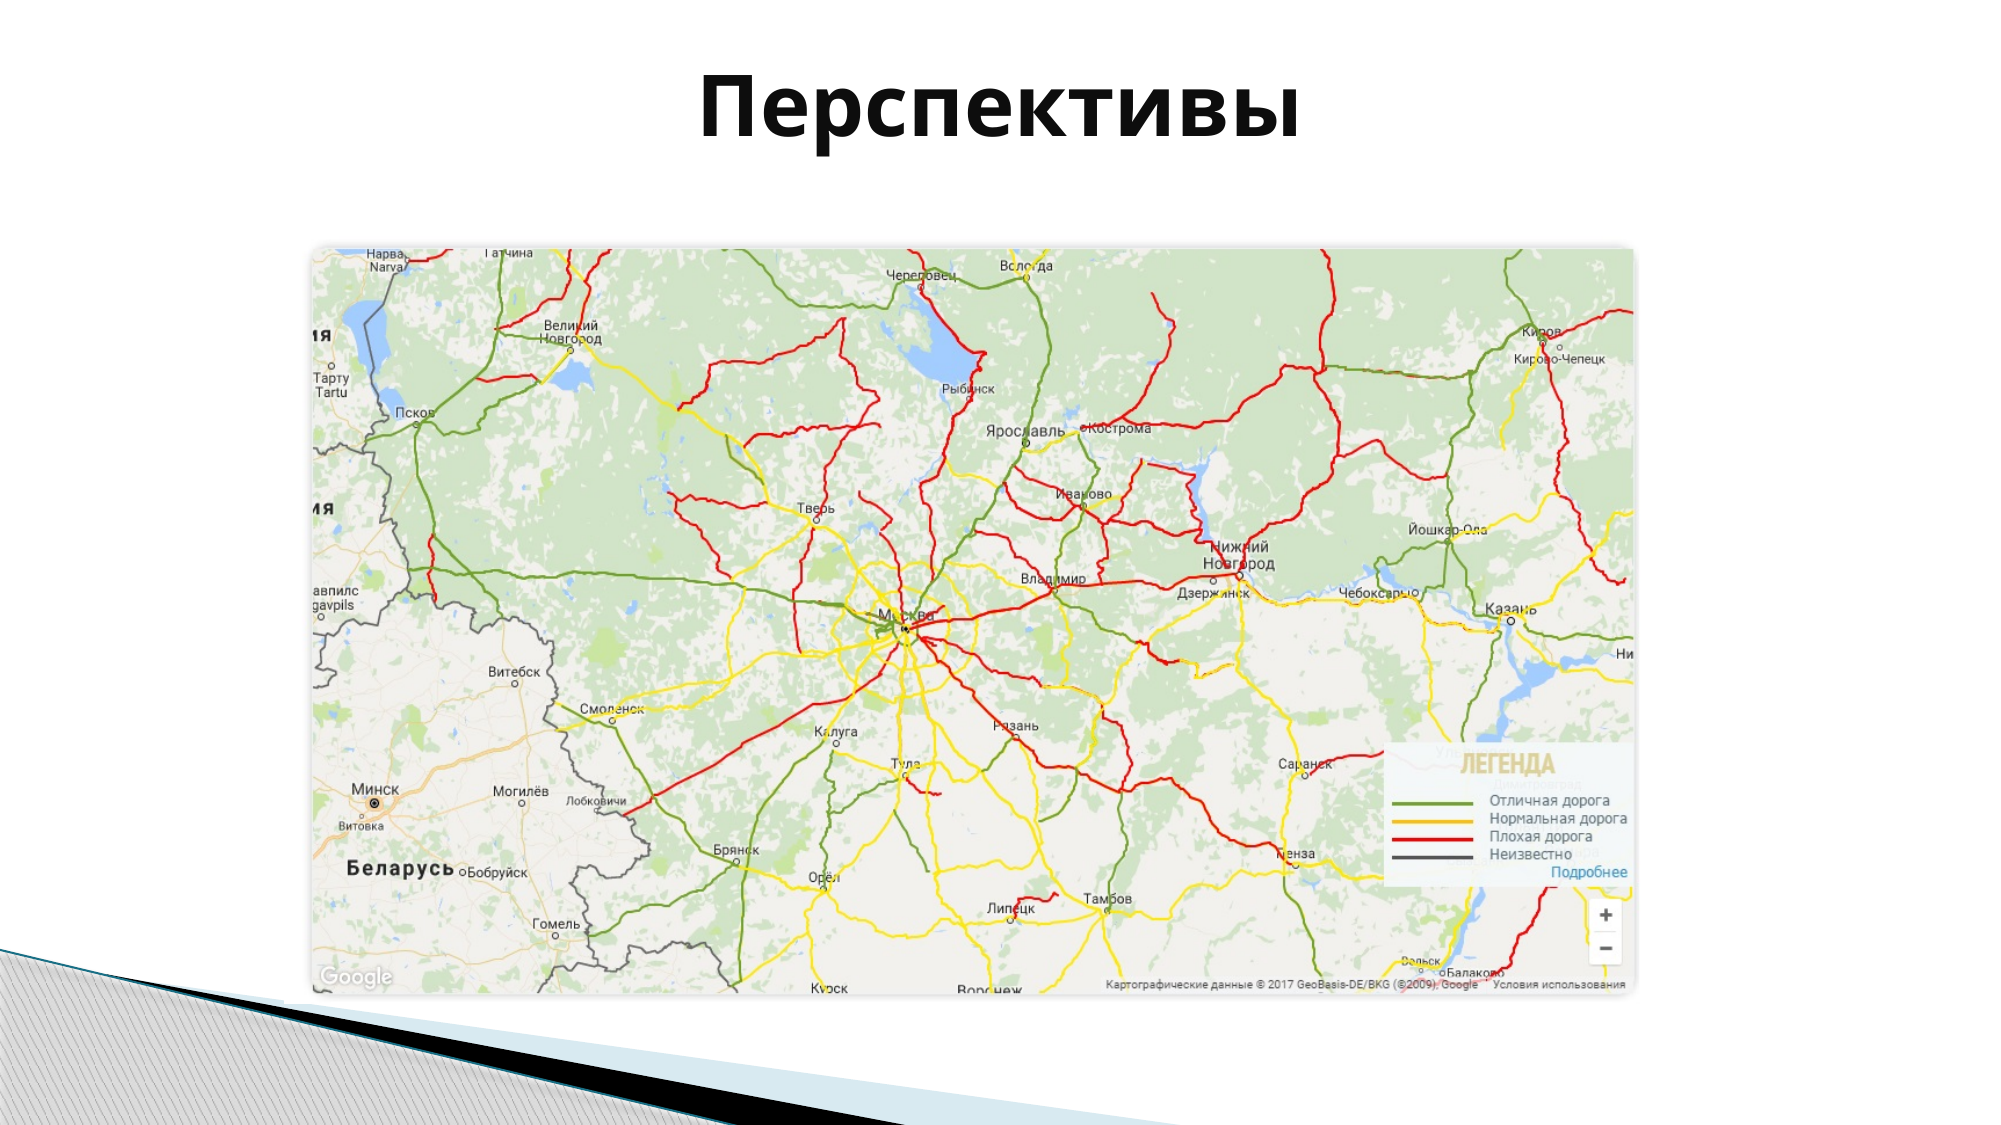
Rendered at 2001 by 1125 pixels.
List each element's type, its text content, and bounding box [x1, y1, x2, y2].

picture [284, 230, 1652, 1005]
title Перспективы [0, 39, 2000, 166]
